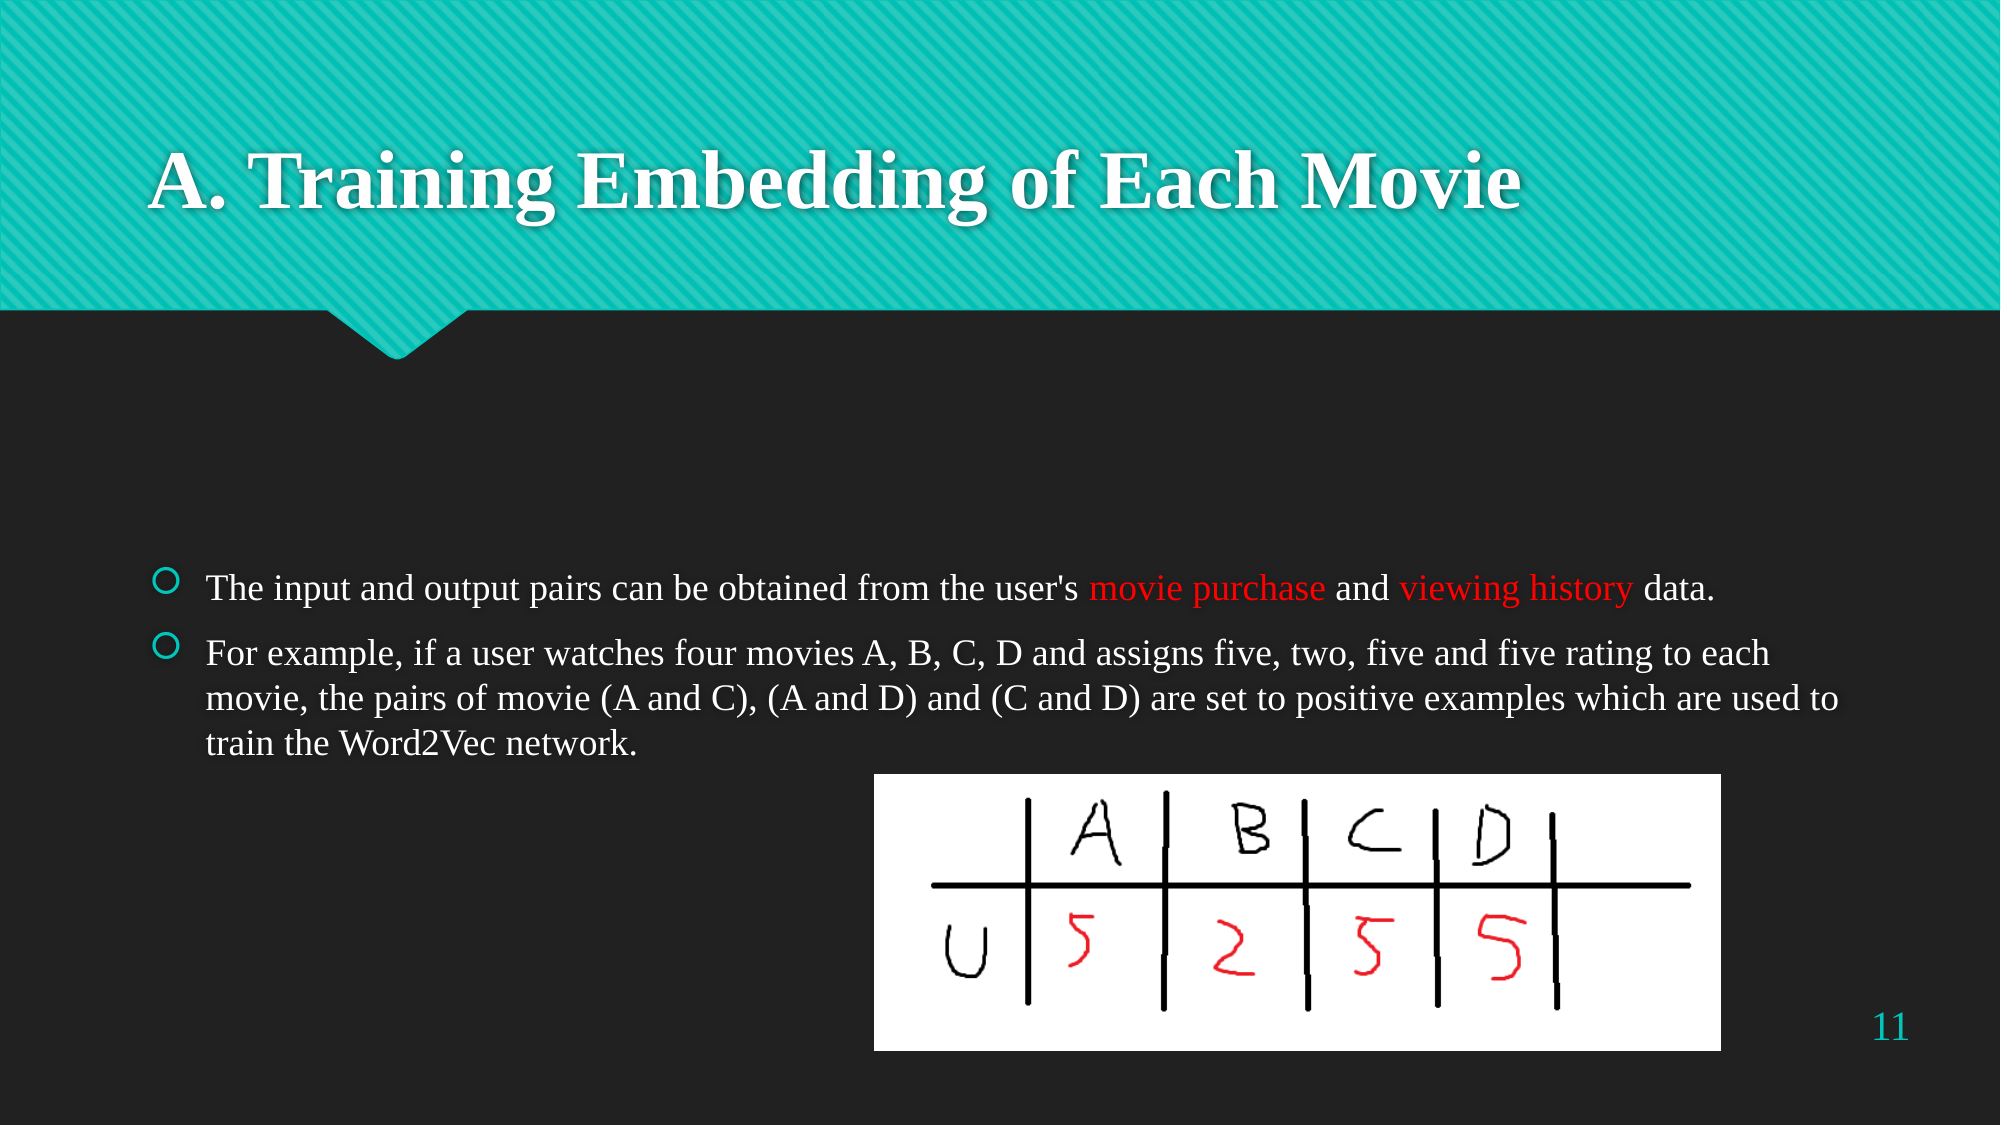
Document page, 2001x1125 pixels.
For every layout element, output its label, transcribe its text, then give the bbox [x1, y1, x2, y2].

title A. Training Embedding of Each Movie [132, 73, 1868, 233]
slide_number 11 [1751, 970, 1926, 1051]
picture [874, 774, 1721, 1052]
list The input and output pairs can be obtained from the user's movie purchase and viewing history data. For example, if a user watches four movies A, B, C, D and assigns five, two, five and five rating to each movie, the pairs of movie (A and C), (A and D) and (C and D) are set to positive examples which are used to train the Word2Vec network. [134, 364, 1866, 962]
